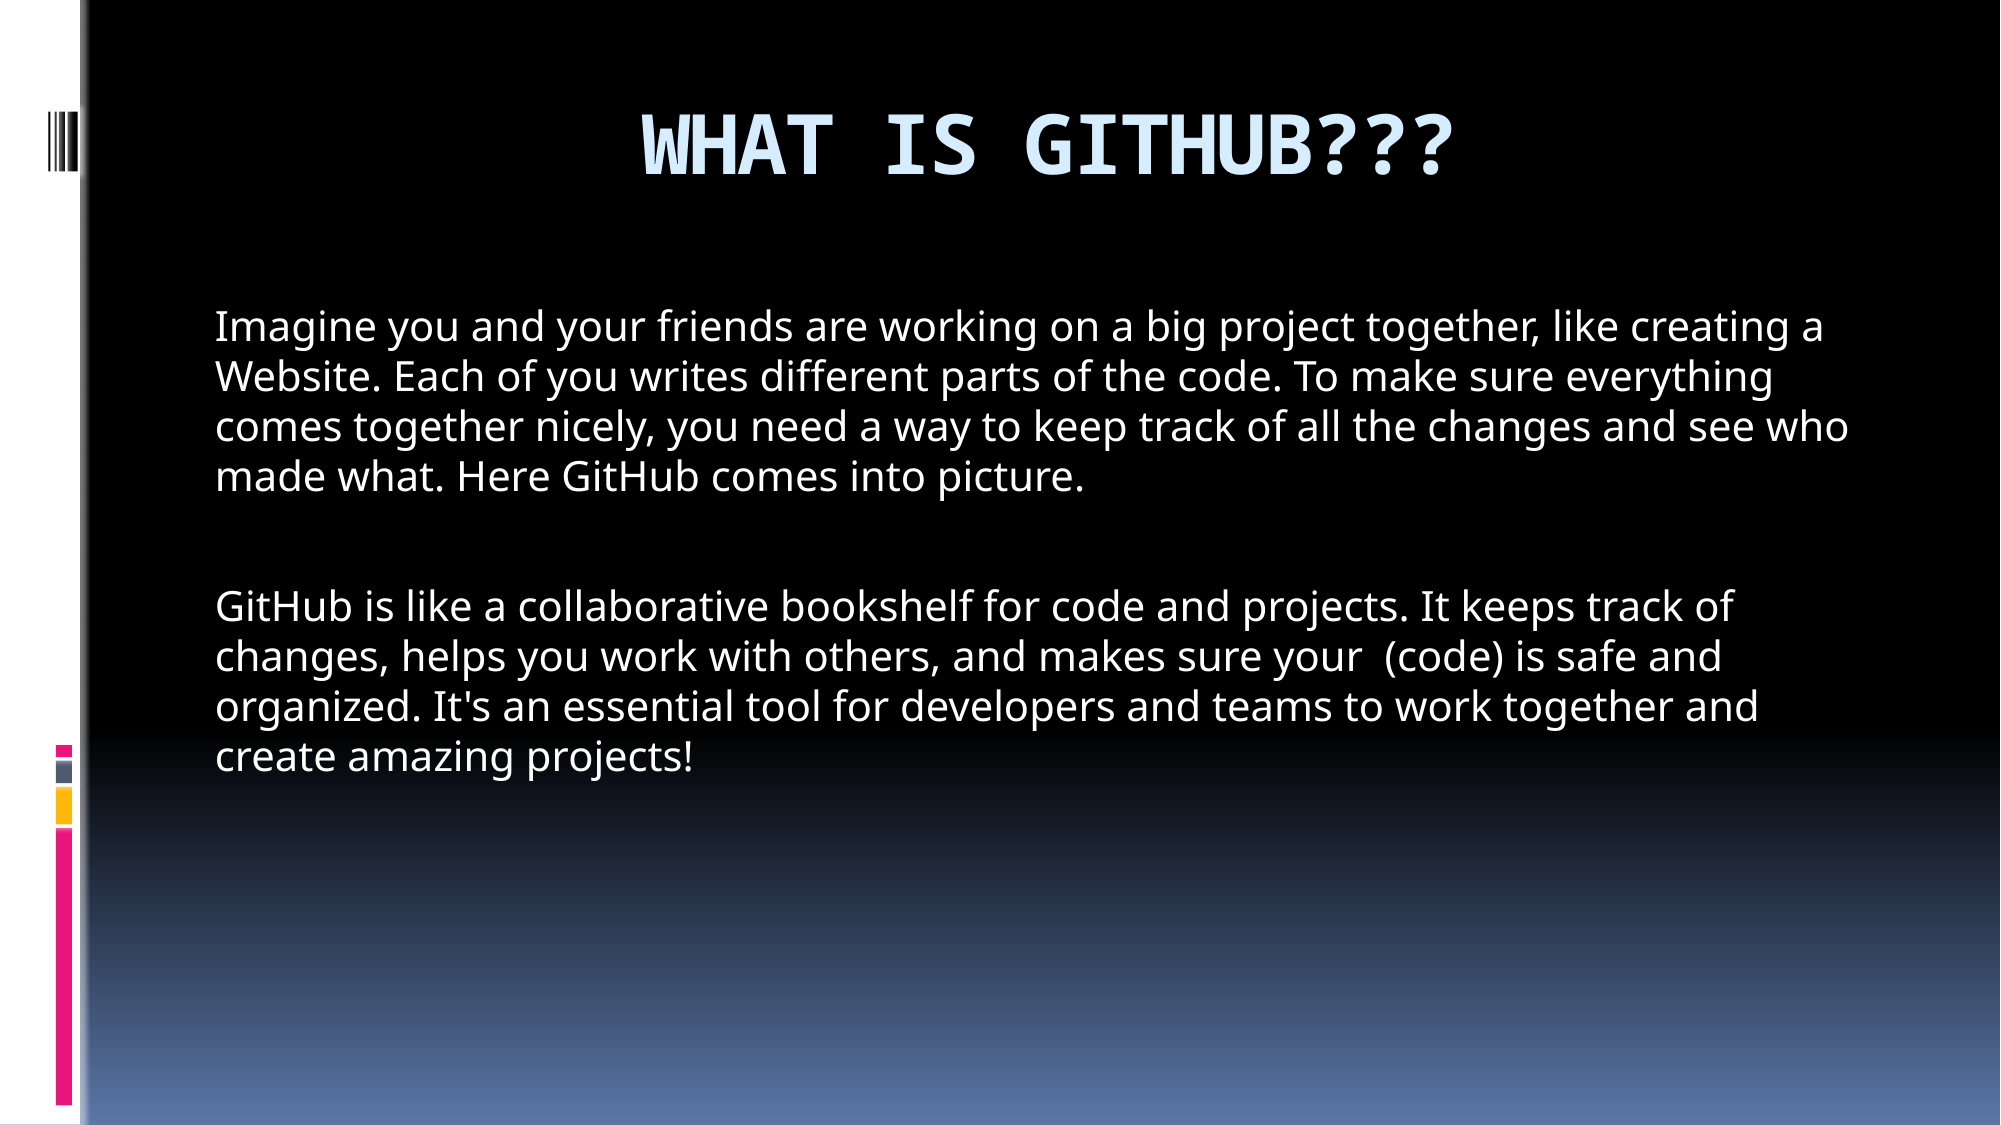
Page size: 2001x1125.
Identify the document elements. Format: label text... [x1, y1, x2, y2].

title WHAT IS GITHUB??? [200, 83, 1900, 234]
list Imagine you and your friends are working on a big project together, like creating a Website. Each of you writes different parts of the code. To make sure everything comes together nicely, you need a way to keep track of all the changes and see who made what. Here GitHub comes into picture. GitHub is like a collaborative bookshelf for code and projects. It keeps track of changes, helps you work with others, and makes sure your (code) is safe and organized. It's an essential tool for developers and teams to work together and create amazing projects! [200, 292, 1900, 1043]
